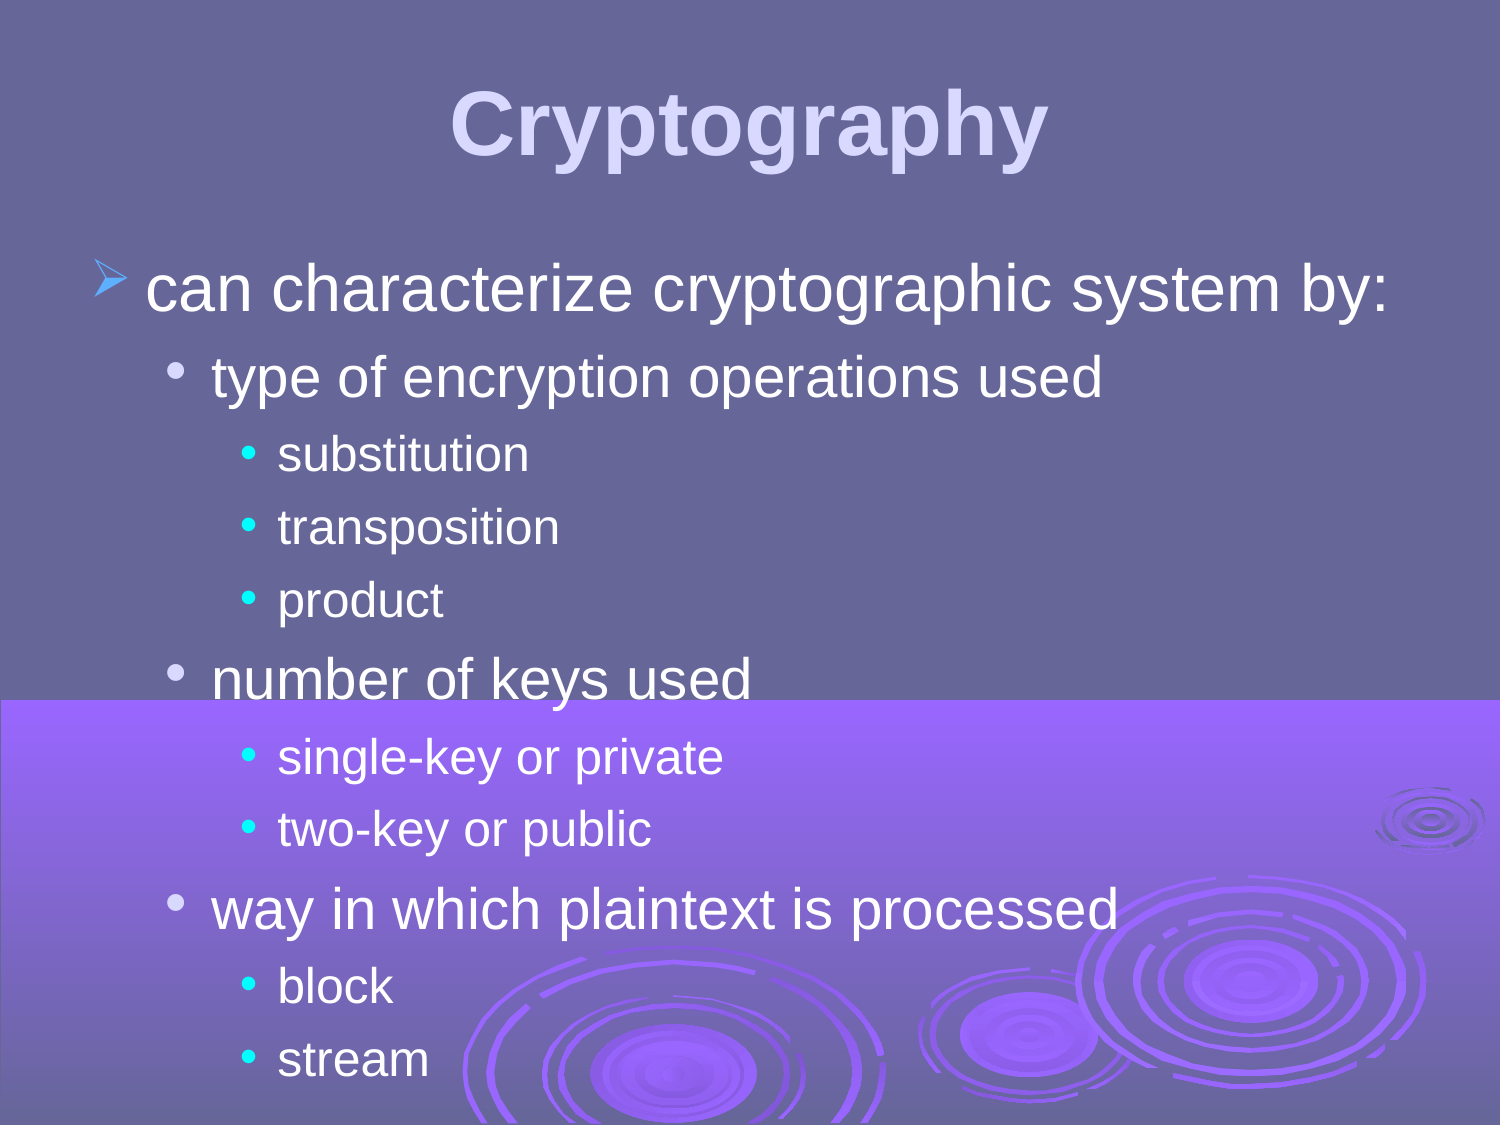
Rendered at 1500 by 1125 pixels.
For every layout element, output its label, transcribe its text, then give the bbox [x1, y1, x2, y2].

text_box Cryptography [74, 24, 1425, 212]
text_box can characterize cryptographic system by: type of encryption operations used substitution transposition product number of keys used single-key or private two-key or public way in which plaintext is processed block stream [74, 237, 1425, 1013]
picture [929, 1013, 1123, 1096]
